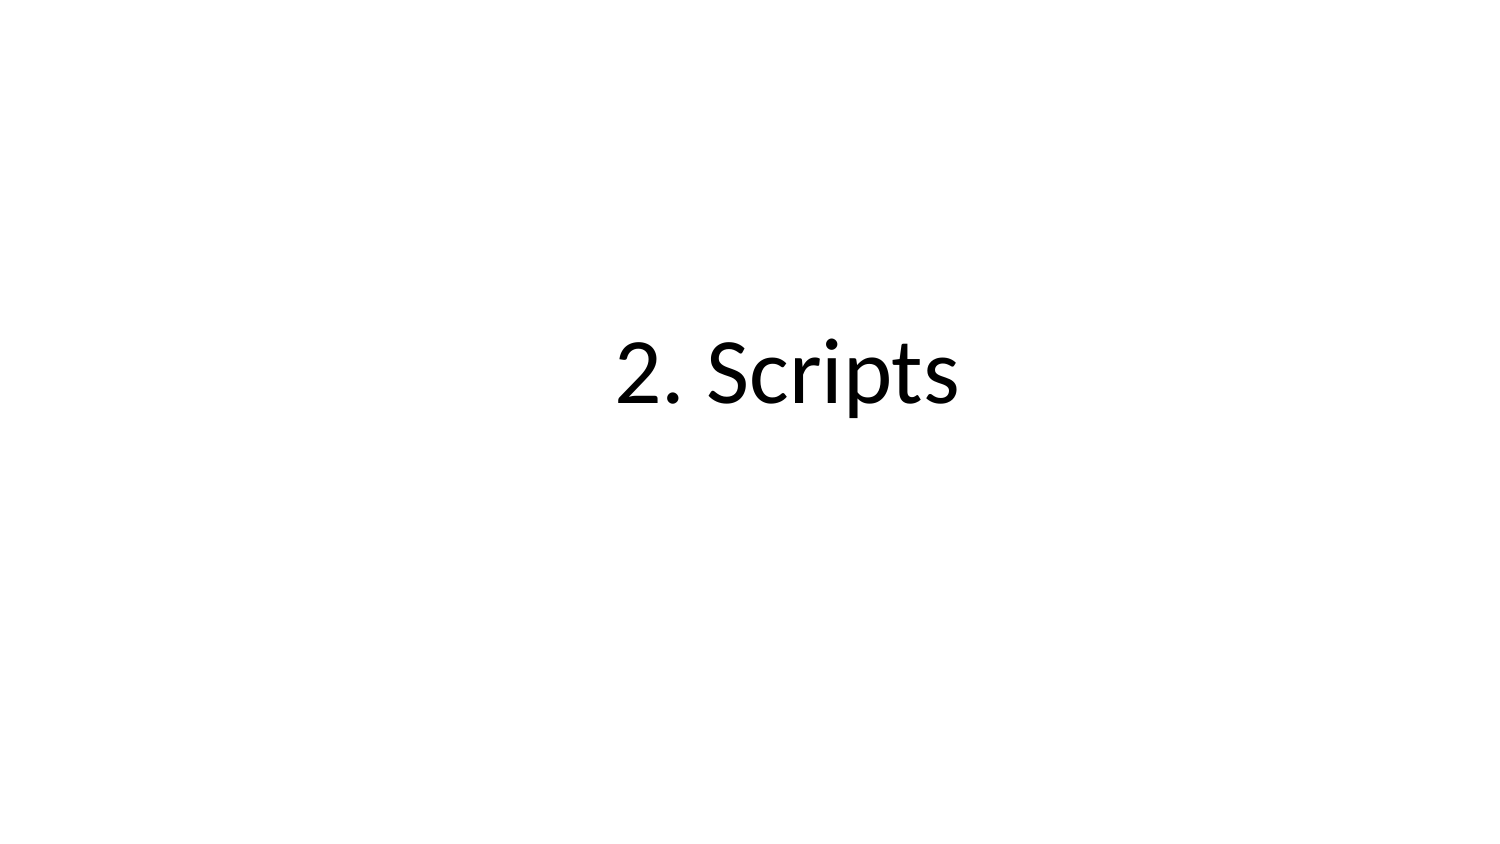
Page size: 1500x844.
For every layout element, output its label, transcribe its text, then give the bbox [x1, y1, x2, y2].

title 2. Scripts [187, 138, 1313, 432]
